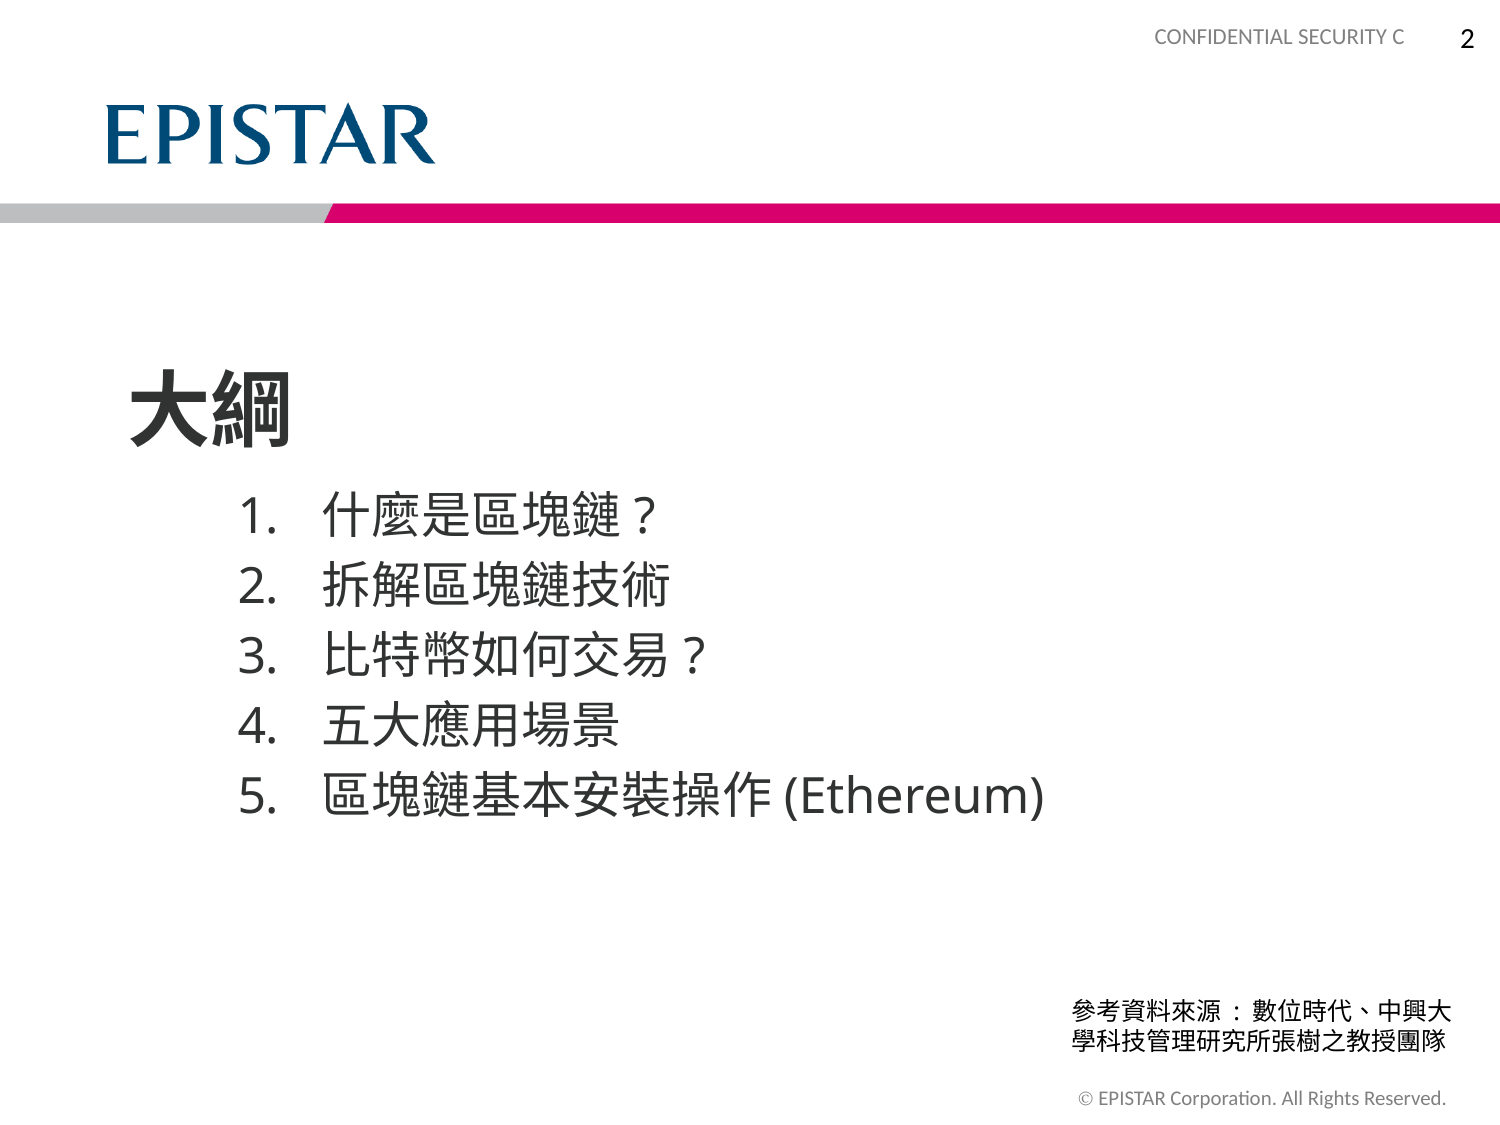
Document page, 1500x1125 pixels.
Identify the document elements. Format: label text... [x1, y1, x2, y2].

text_box 參考資料來源 : 數位時代、中興大學科技管理研究所張樹之教授團隊 [1057, 987, 1471, 1063]
subtitle 什麼是區塊鏈? 拆解區塊鏈技術 比特幣如何交易? 五大應用場景 區塊鏈基本安裝操作(Ethereum) [222, 475, 1273, 764]
picture [0, 101, 1500, 223]
slide_number 2 [1139, 11, 1490, 91]
title 大綱 [112, 286, 1388, 528]
